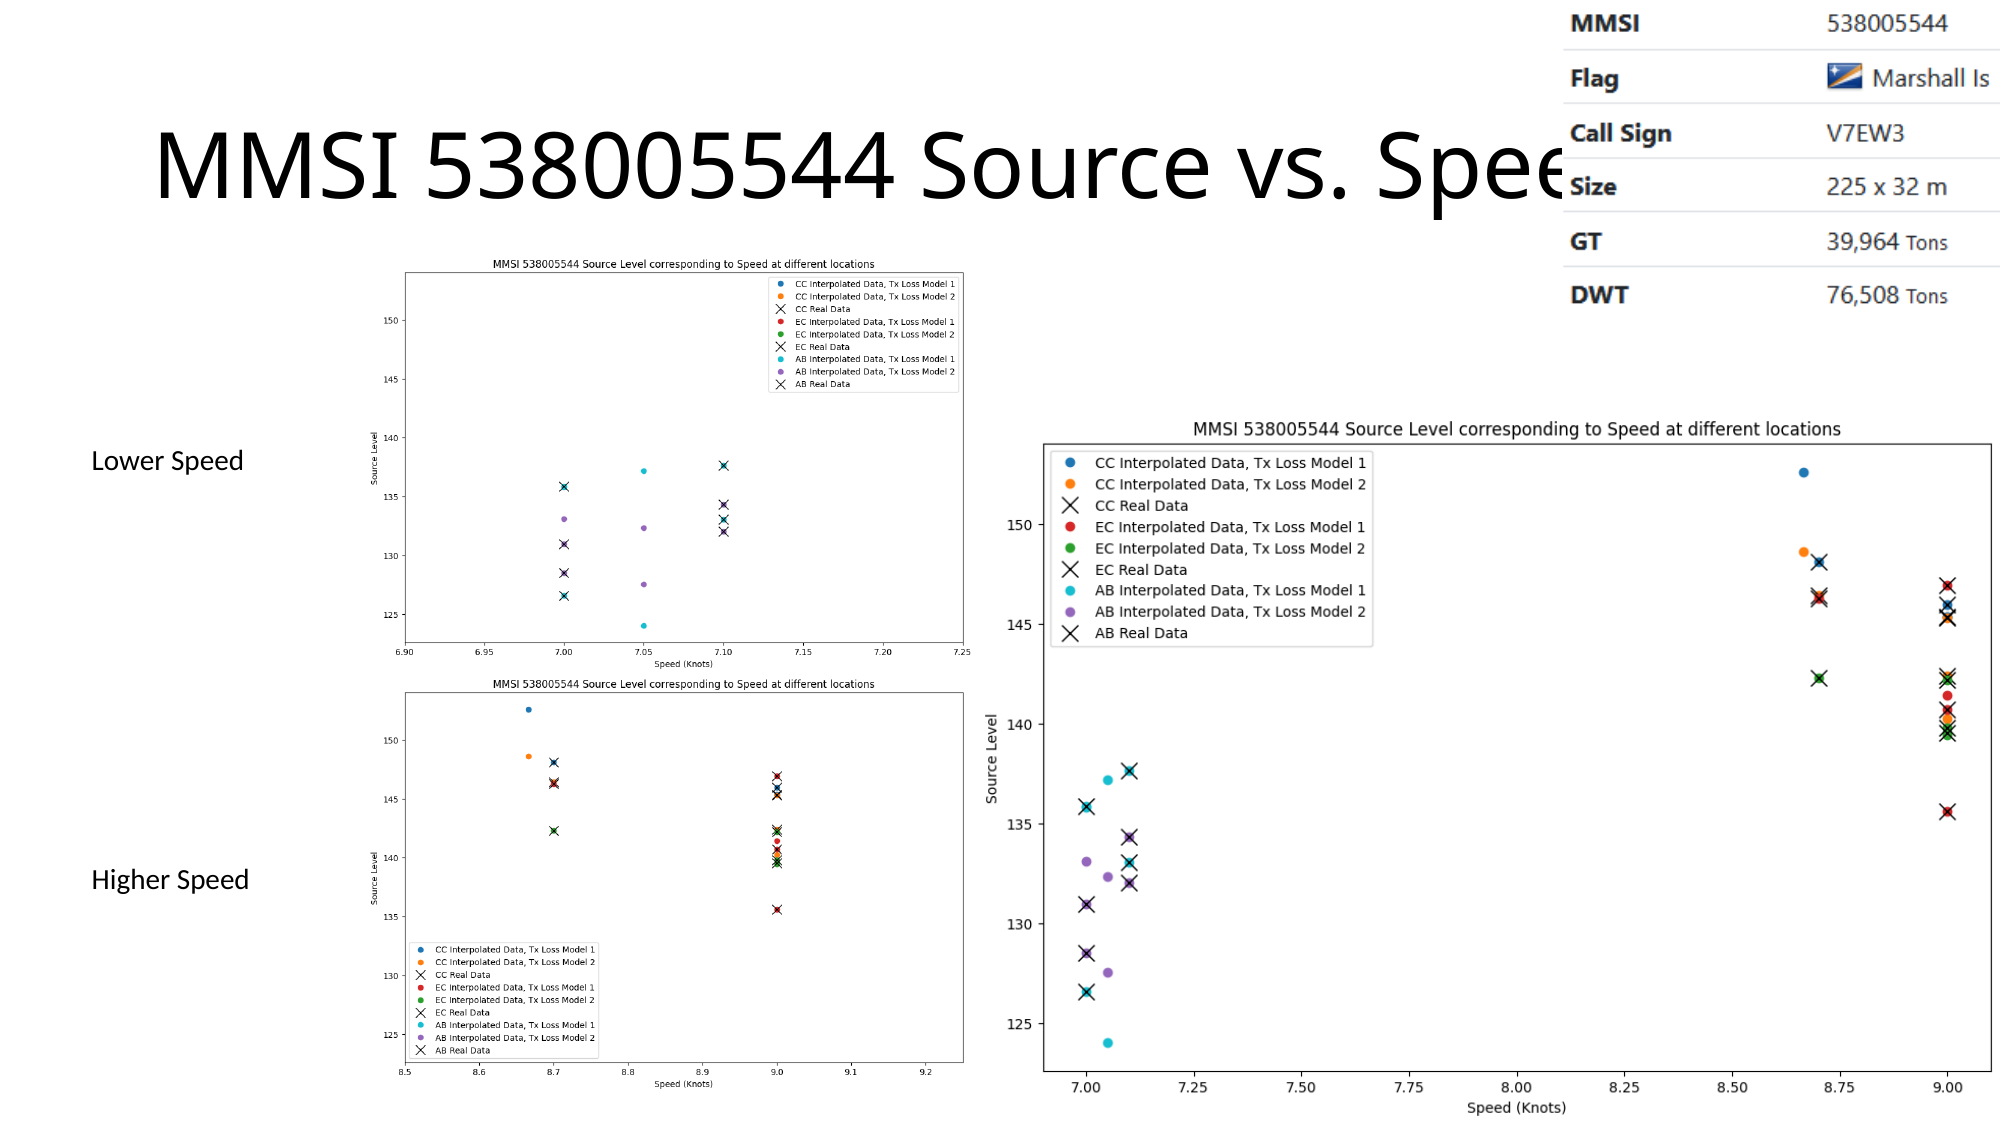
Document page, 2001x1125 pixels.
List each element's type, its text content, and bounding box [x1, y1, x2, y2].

title MMSI 538005544 Source vs. Speed [137, 59, 1562, 278]
picture [365, 253, 2000, 1125]
list Lower Speed [76, 437, 305, 491]
text_box Higher Speed [76, 857, 305, 911]
picture [1562, 0, 2000, 313]
